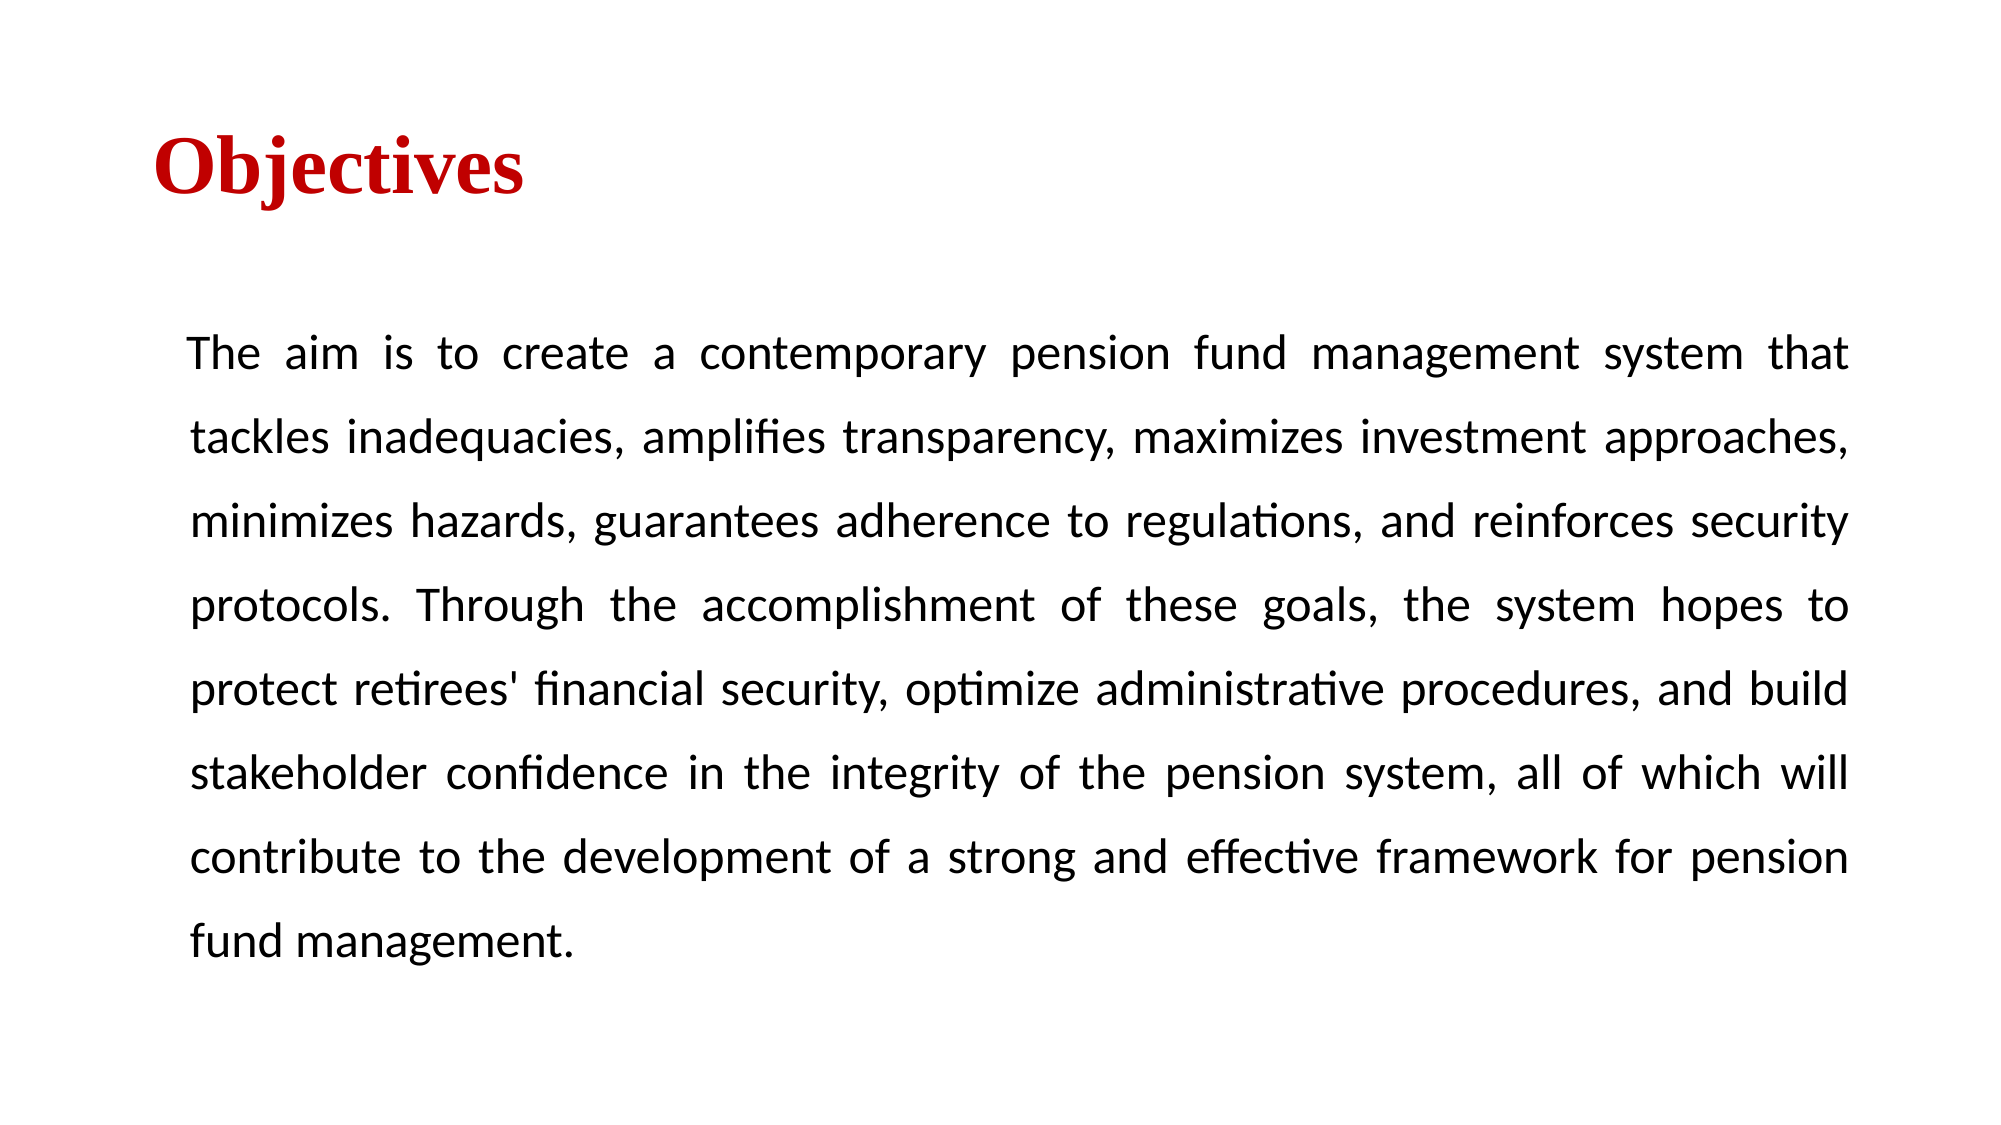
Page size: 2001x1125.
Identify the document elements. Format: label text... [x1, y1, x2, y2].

title Objectives [47, 38, 1868, 299]
text_box The aim is to create a contemporary pension fund management system that tackles inadequacies, amplifies transparency, maximizes investment approaches, minimizes hazards, guarantees adherence to regulations, and reinforces security protocols. Through the accomplishment of these goals, the system hopes to protect retirees' financial security, optimize administrative procedures, and build stakeholder confidence in the integrity of the pension system, all of which will contribute to the development of a strong and effective framework for pension fund management. [184, 293, 1850, 968]
